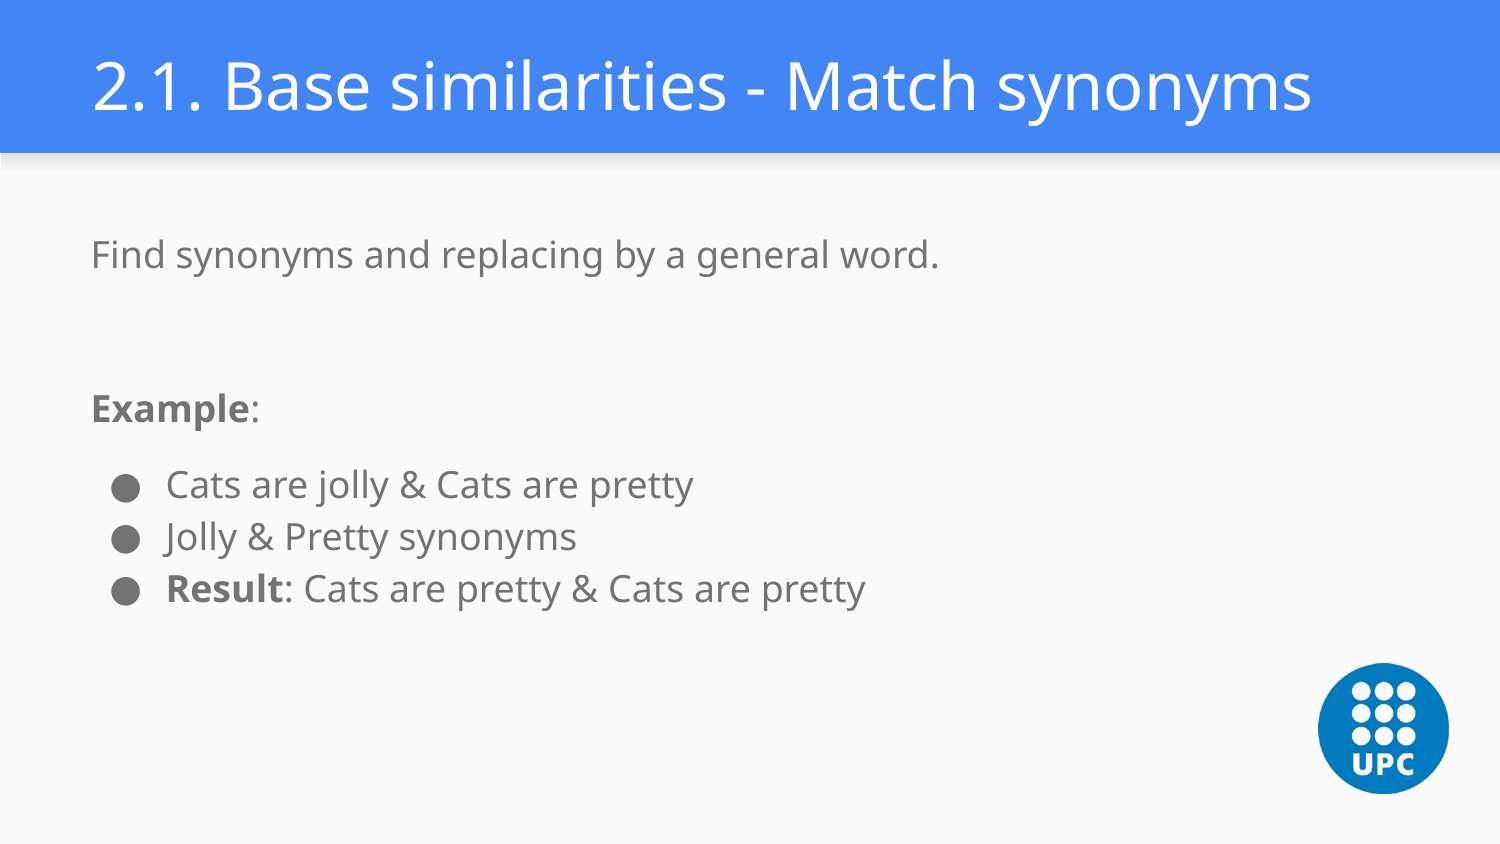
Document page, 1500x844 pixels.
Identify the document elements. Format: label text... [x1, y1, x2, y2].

list Find synonyms and replacing by a general word. Example: Cats are jolly & Cats are pretty Jolly & Pretty synonyms Result: Cats are pretty & Cats are pretty [75, 209, 1425, 762]
title 2.1. Base similarities - Match synonyms [77, 12, 1427, 139]
picture [1317, 663, 1450, 794]
